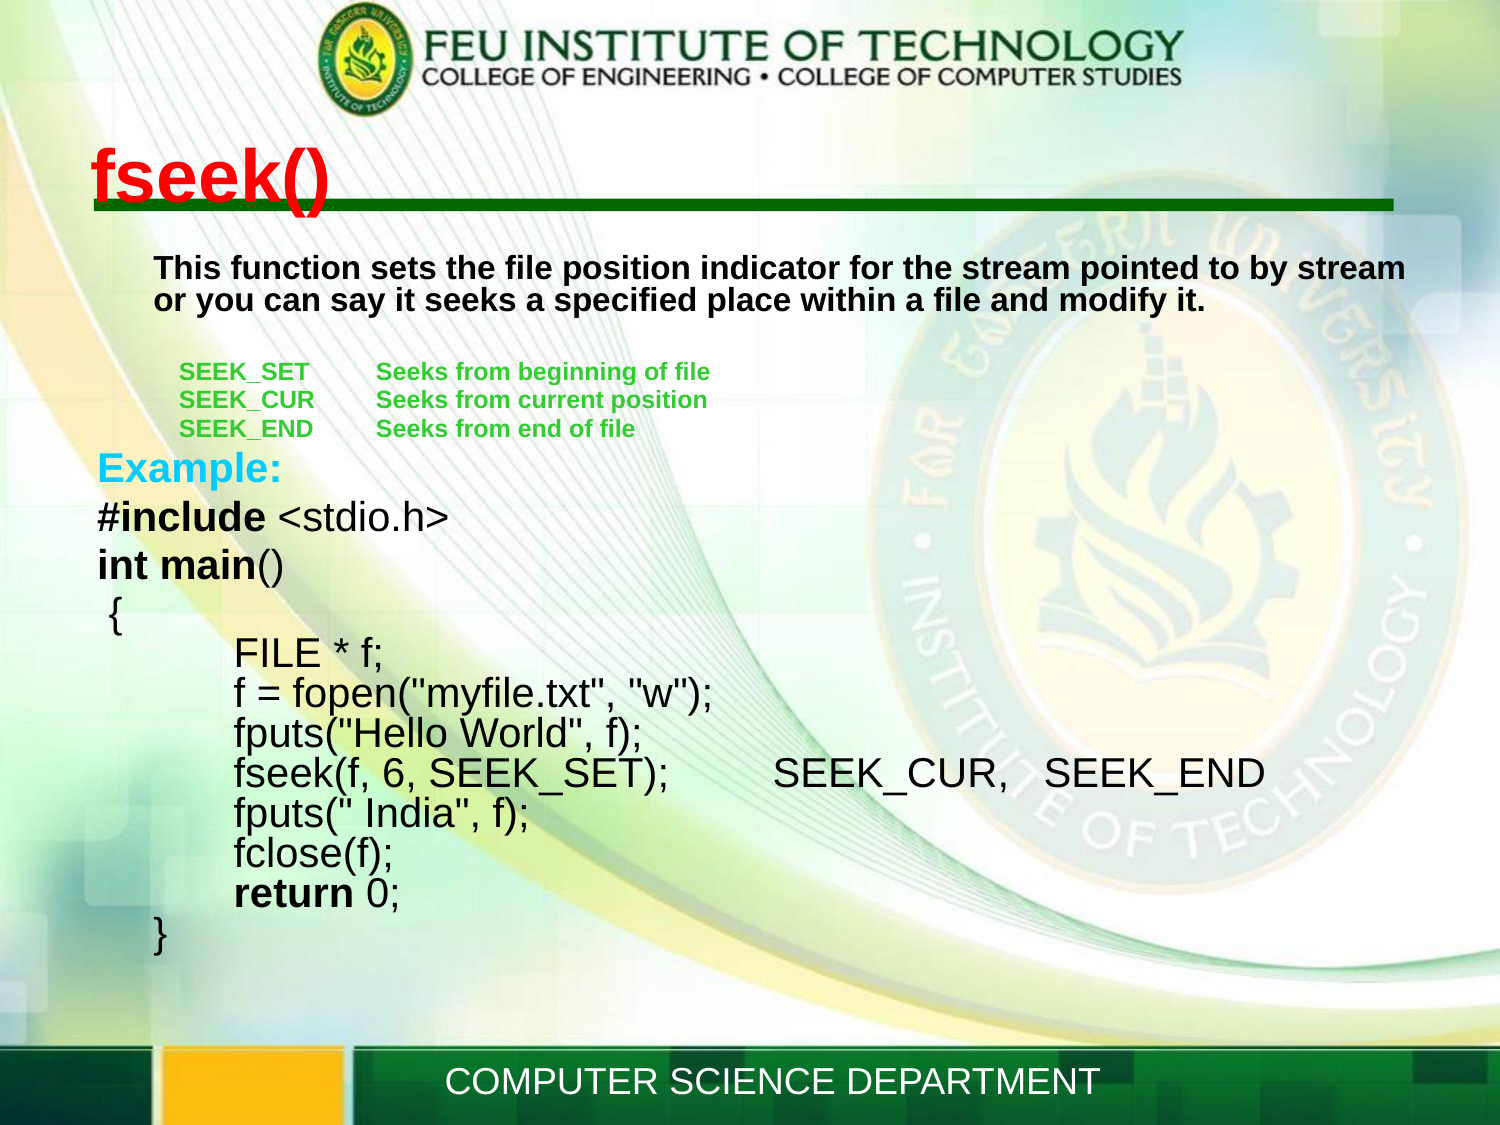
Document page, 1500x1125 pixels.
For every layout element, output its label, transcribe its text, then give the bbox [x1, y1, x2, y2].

picture [0, 0, 1500, 1125]
title fseek() [75, 112, 1425, 233]
list This function sets the file position indicator for the stream pointed to by stream or you can say it seeks a specified place within a file and modify it. SEEK_SET Seeks from beginning of file SEEK_CUR Seeks from current position SEEK_END Seeks from end of file Example: #include <stdio.h> int main() { FILE * f; f = fopen("myfile.txt", "w"); fputs("Hello World", f); fseek(f, 6, SEEK_SET); SEEK_CUR, SEEK_END fputs(" India", f); fclose(f); return 0; } [82, 246, 1432, 989]
